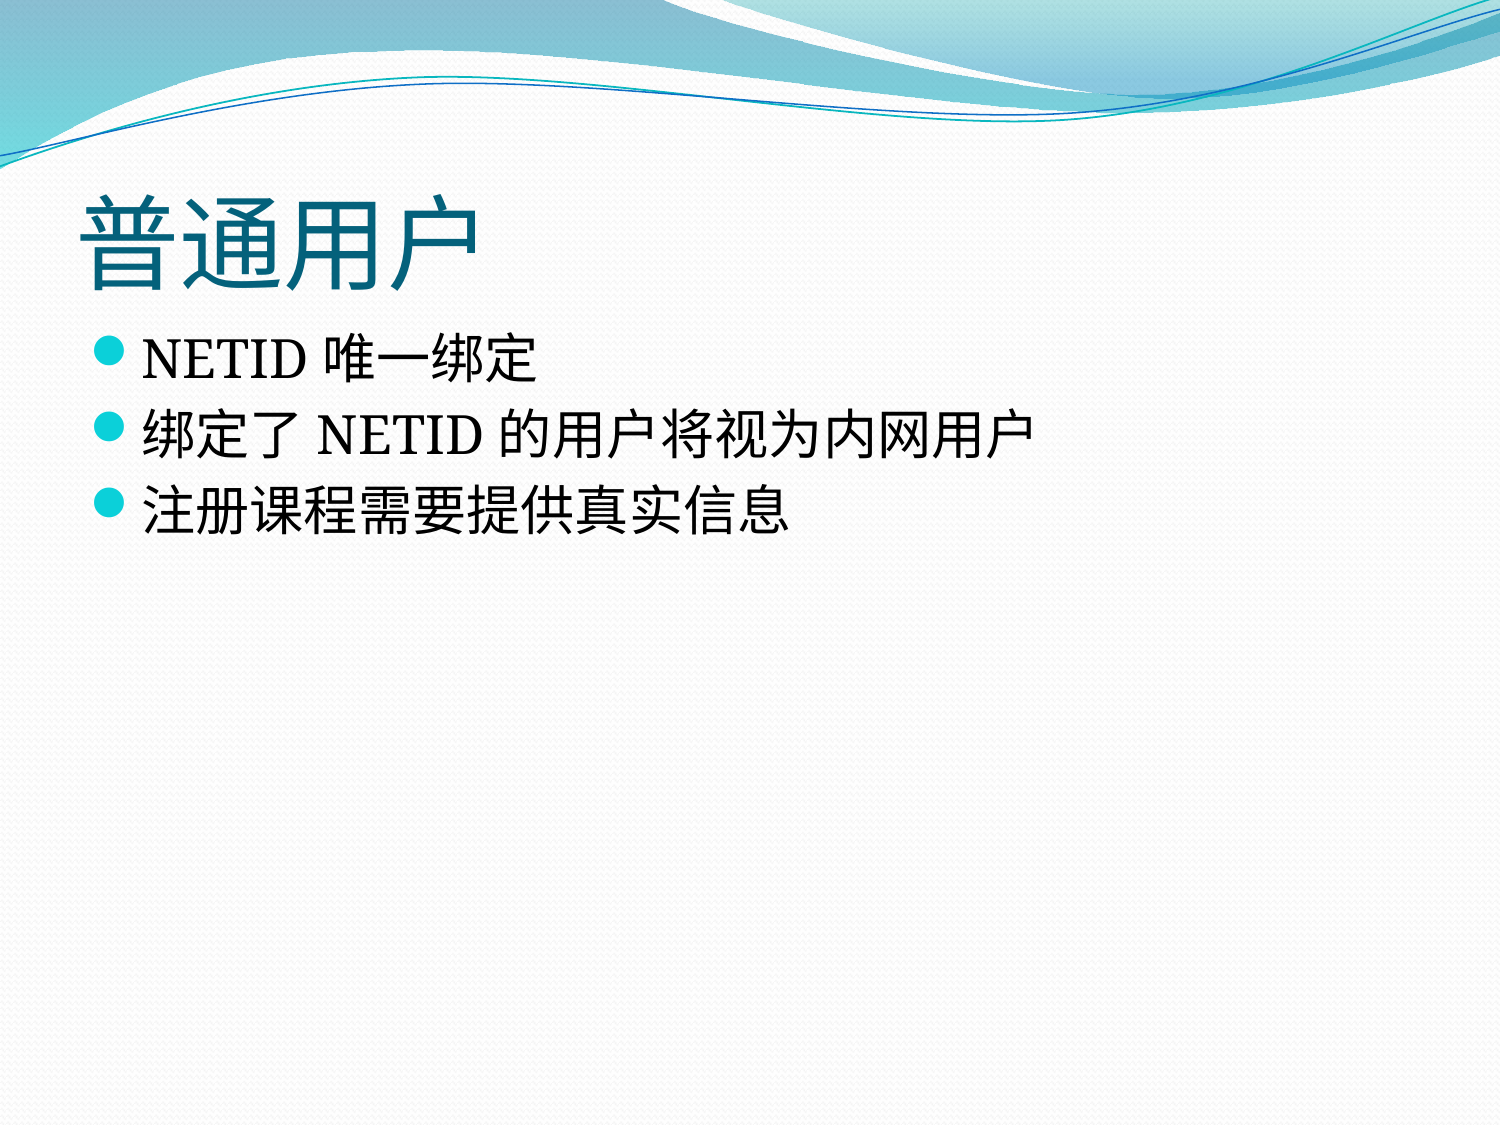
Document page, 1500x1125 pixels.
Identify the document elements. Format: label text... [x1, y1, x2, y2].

title 普通用户 [75, 115, 1425, 303]
list NETID唯一绑定 绑定了NETID的用户将视为内网用户 注册课程需要提供真实信息 [75, 317, 1425, 1038]
